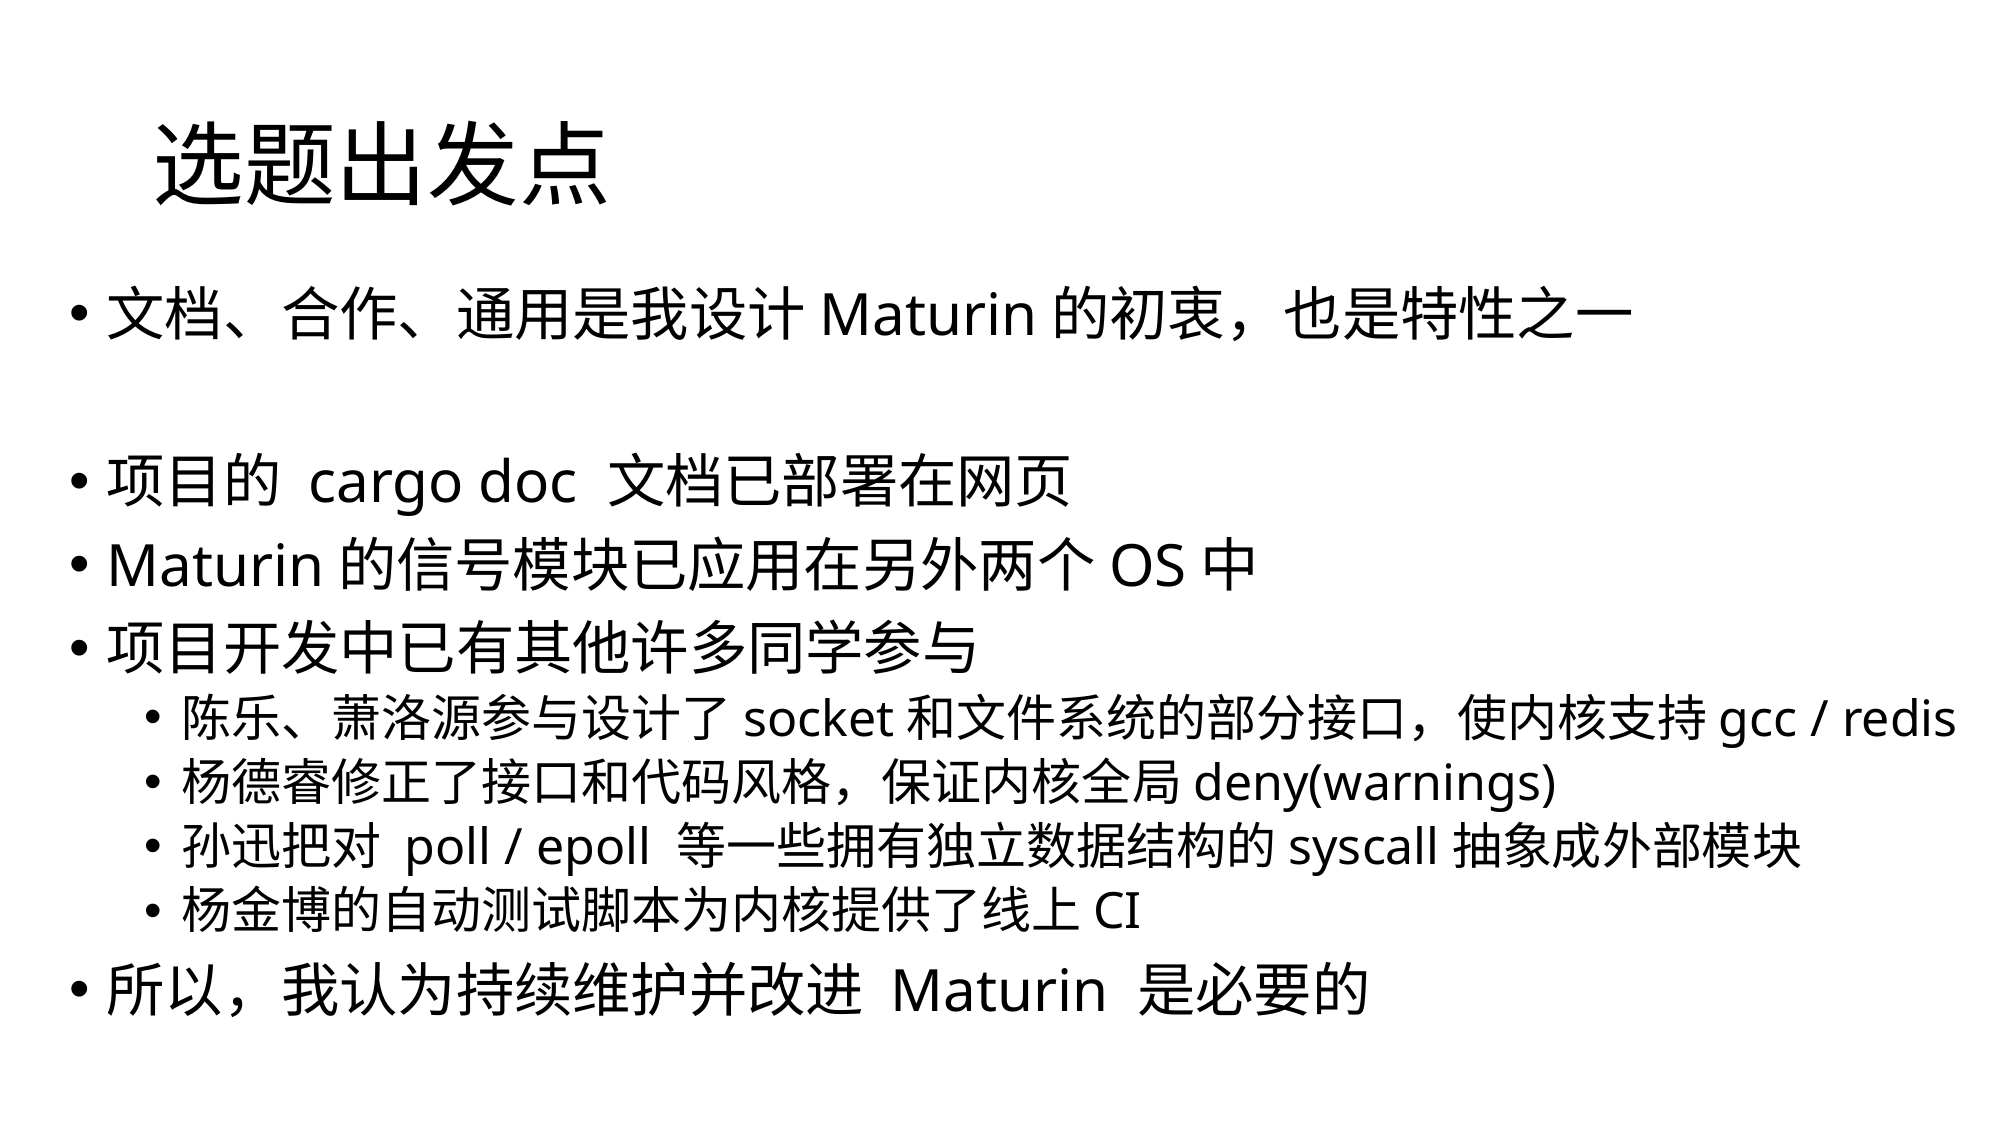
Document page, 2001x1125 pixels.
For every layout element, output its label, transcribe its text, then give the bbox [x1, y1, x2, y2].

list 文档、合作、通用是我设计Maturin的初衷，也是特性之一 项目的 cargo doc 文档已部署在网页 Maturin的信号模块已应用在另外两个OS中 项目开发中已有其他许多同学参与 陈乐、萧洛源参与设计了socket和文件系统的部分接口，使内核支持gcc / redis 杨德睿修正了接口和代码风格，保证内核全局deny(warnings) 孙迅把对 poll / epoll 等一些拥有独立数据结构的syscall抽象成外部模块 杨金博的自动测试脚本为内核提供了线上CI 所以，我认为持续维护并改进 Maturin 是必要的 [54, 277, 1974, 1097]
title 选题出发点 [137, 59, 1863, 277]
